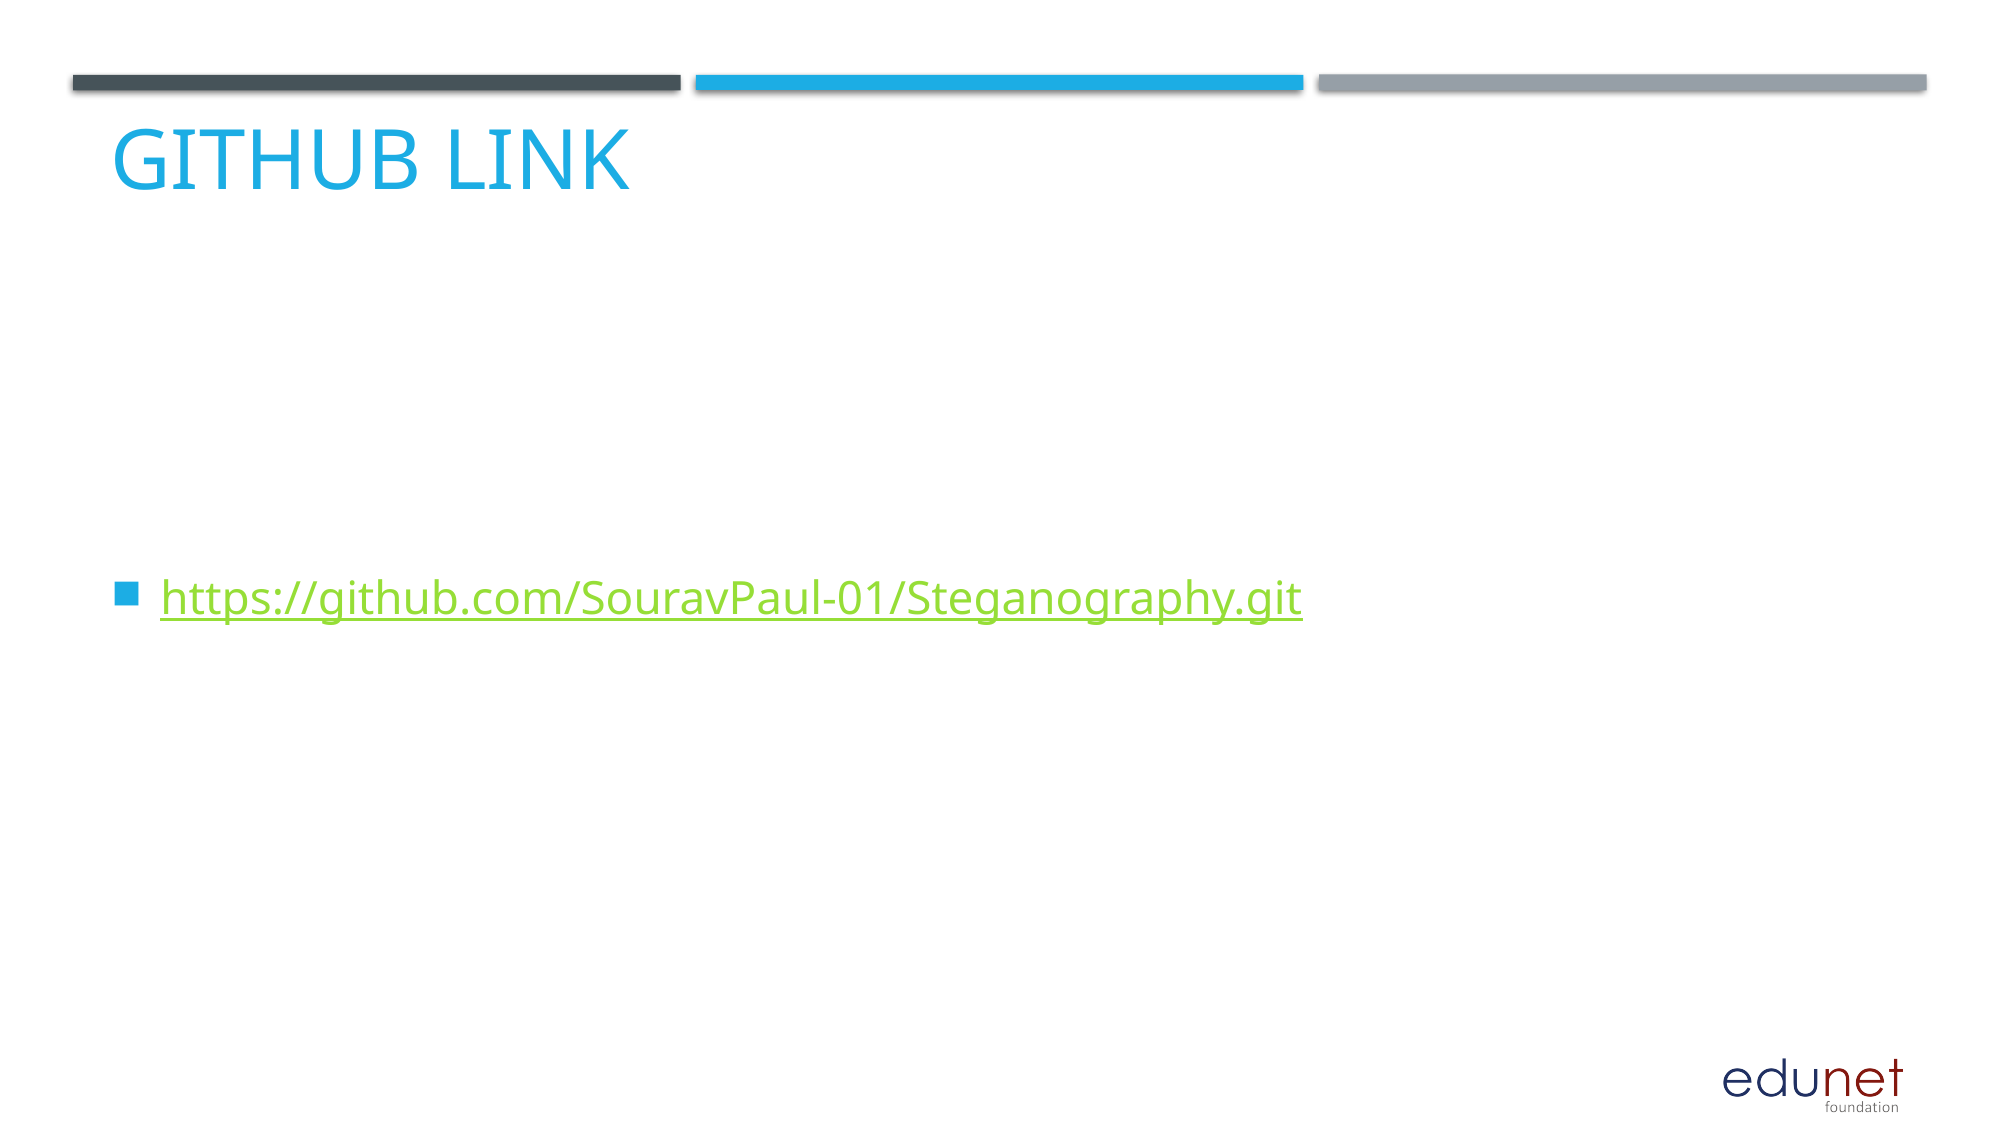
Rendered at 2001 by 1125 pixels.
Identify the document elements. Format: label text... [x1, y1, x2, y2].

title GitHub Link [95, 126, 1905, 213]
list https://github.com/SouravPaul-01/Steganography.git [95, 213, 1905, 981]
picture [1719, 1056, 1905, 1116]
